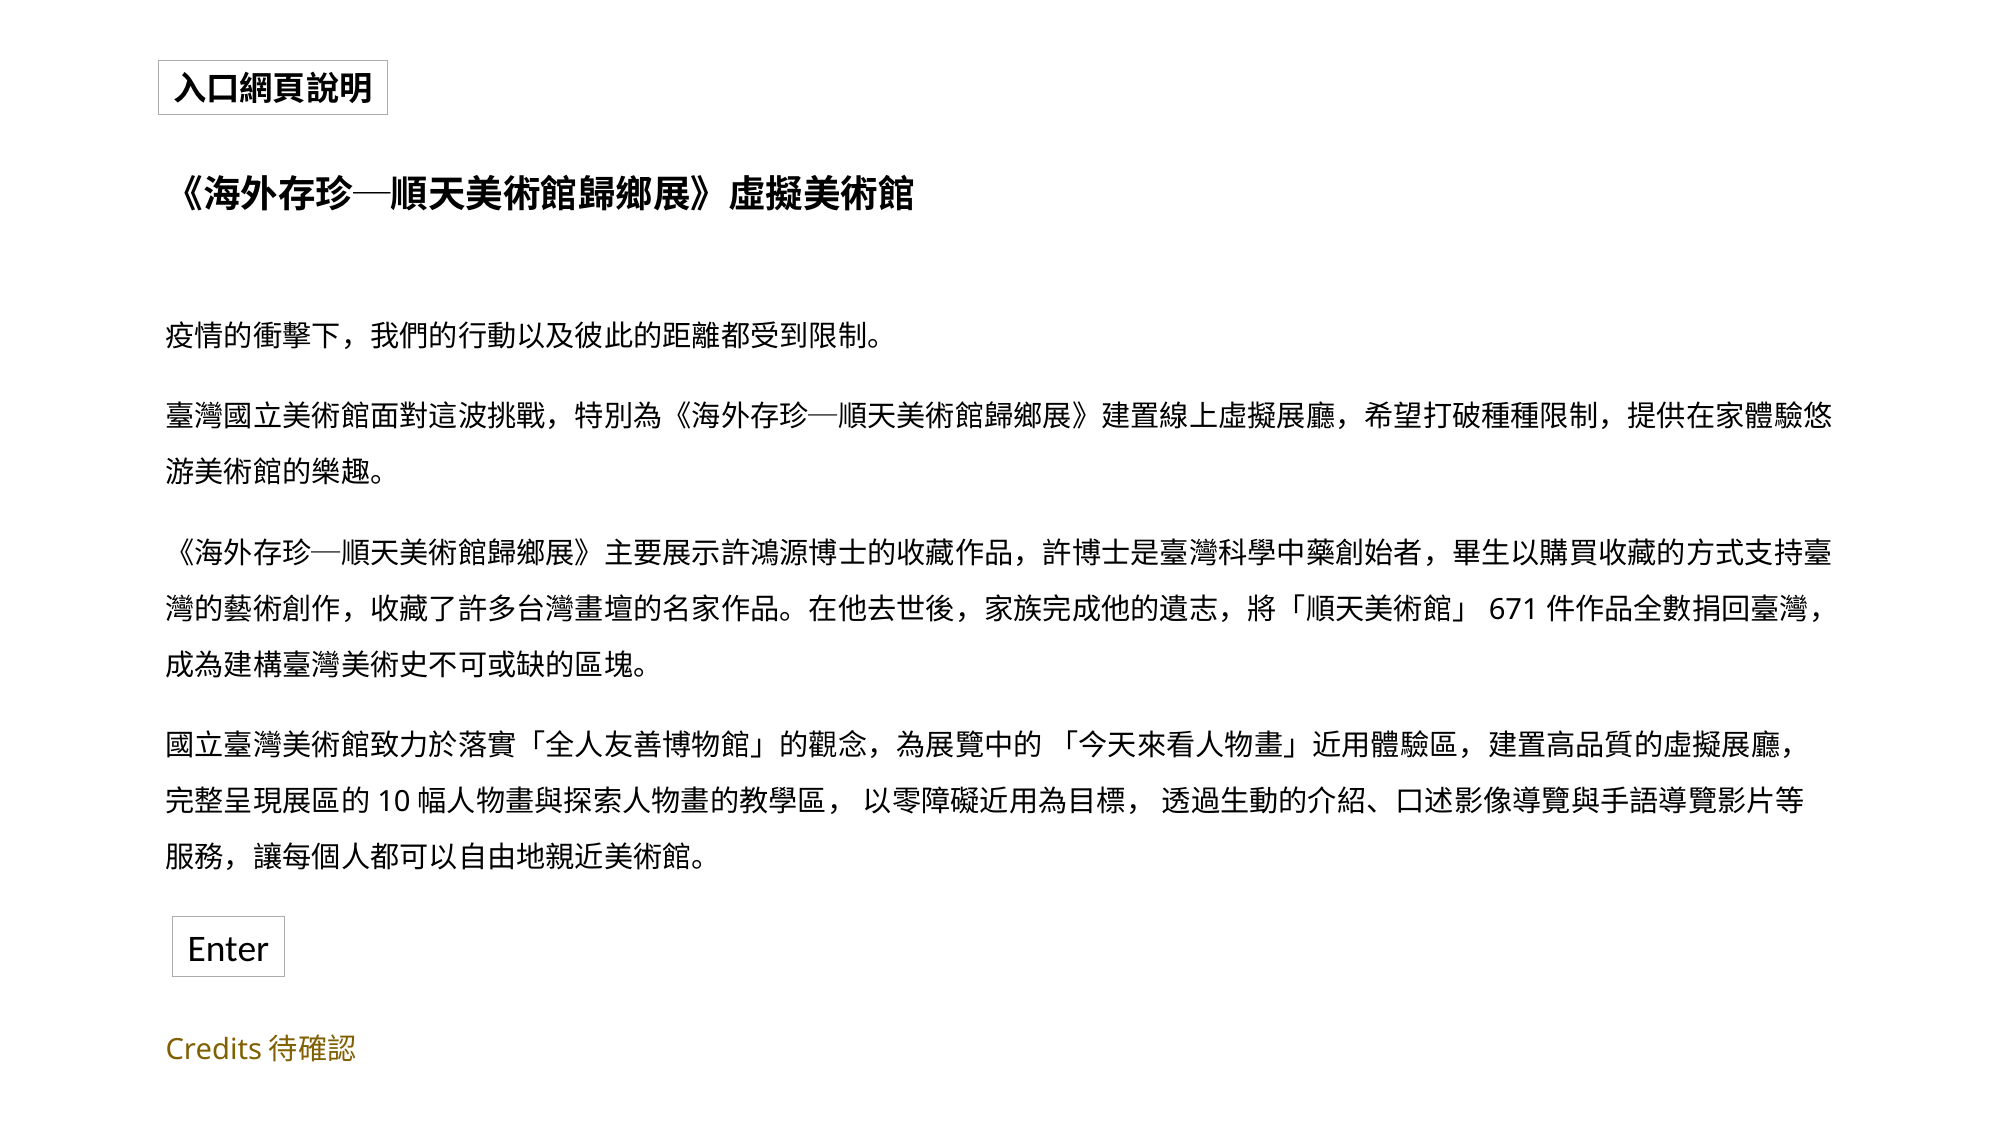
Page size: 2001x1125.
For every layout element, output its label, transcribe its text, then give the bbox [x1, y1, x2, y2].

text_box 《海外存珍─順天美術館歸鄉展》虛擬美術館 疫情的衝擊下，我們的行動以及彼此的距離都受到限制。 臺灣國立美術館面對這波挑戰，特別為《海外存珍─順天美術館歸鄉展》建置線上虛擬展廳，希望打破種種限制，提供在家體驗悠游美術館的樂趣。 《海外存珍─順天美術館歸鄉展》主要展示許鴻源博士的收藏作品，許博士是臺灣科學中藥創始者，畢生以購買收藏的方式支持臺灣的藝術創作，收藏了許多台灣畫壇的名家作品。在他去世後，家族完成他的遺志，將「順天美術館」671件作品全數捐回臺灣，成為建構臺灣美術史不可或缺的區塊。 國立臺灣美術館致力於落實「全人友善博物館」的觀念，為展覽中的 「今天來看人物畫」近用體驗區，建置高品質的虛擬展廳，完整呈現展區的10幅人物畫與探索人物畫的教學區， 以零障礙近用為目標， 透過生動的介紹、口述影像導覽與手語導覽影片等服務，讓每個人都可以自由地親近美術館。 Credits待確認 [150, 162, 1849, 1108]
text_box 入口網頁說明 [158, 60, 388, 115]
text_box Enter [172, 916, 285, 977]
